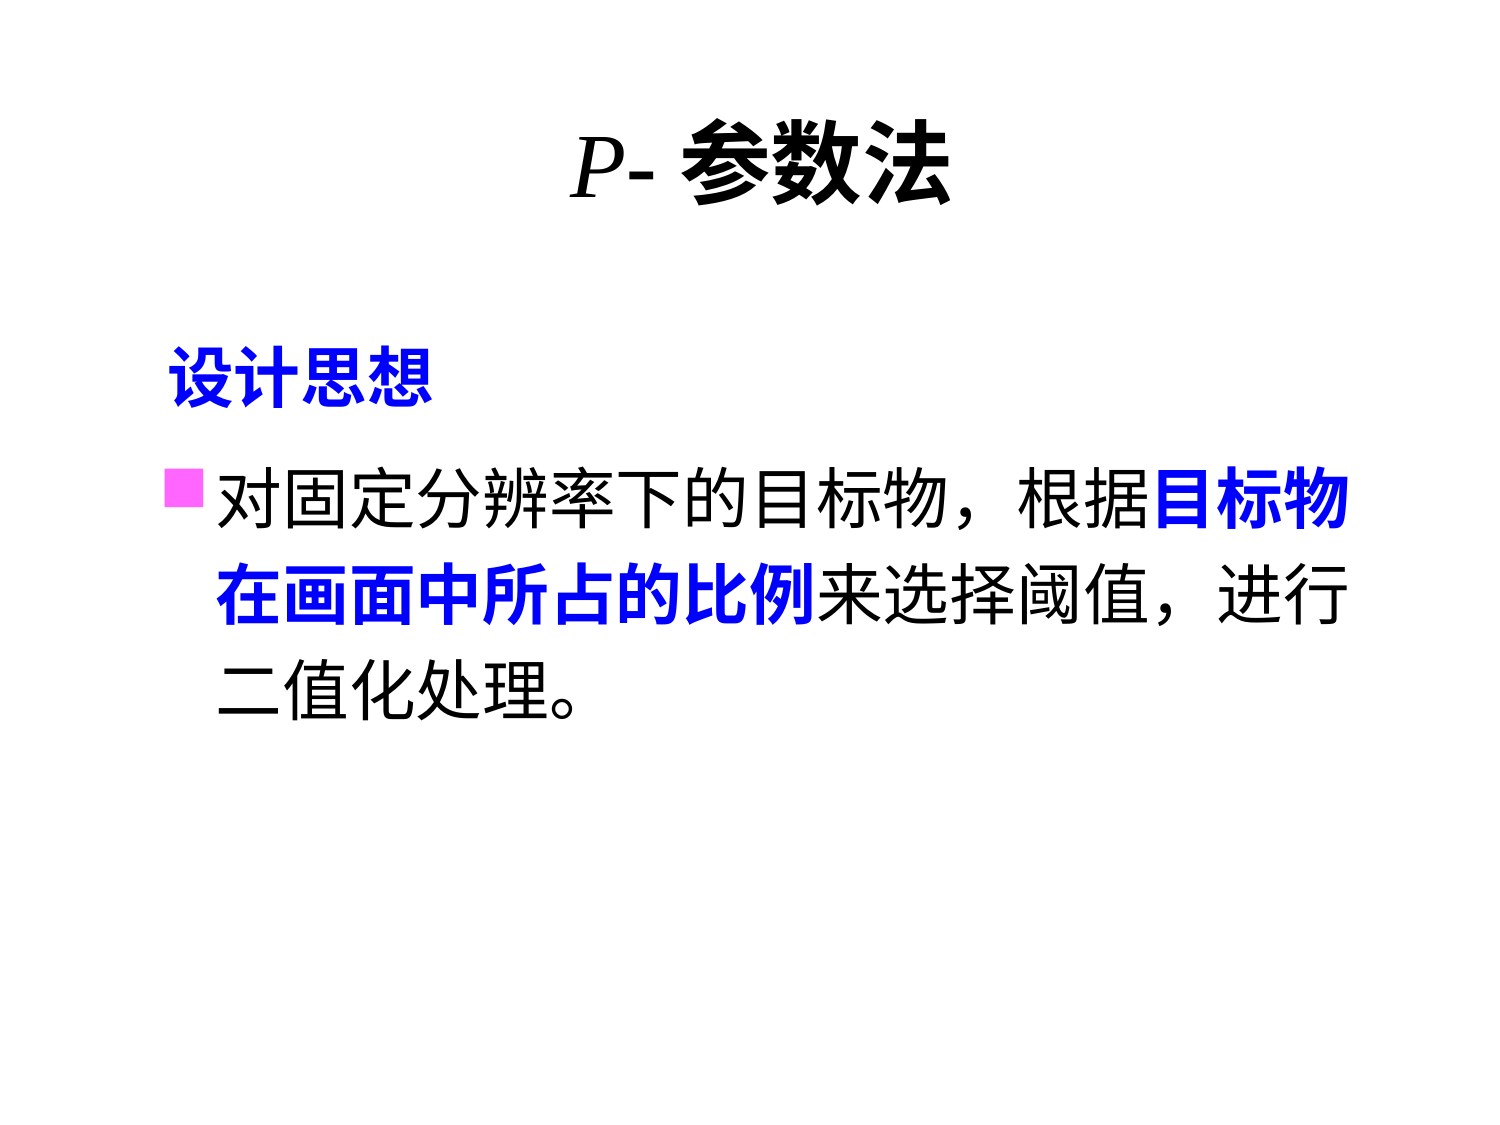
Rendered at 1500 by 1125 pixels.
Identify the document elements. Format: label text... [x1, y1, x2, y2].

text_box 设计思想 [152, 328, 815, 423]
title P-参数法 [142, 54, 1383, 268]
list 对固定分辨率下的目标物，根据目标物在画面中所占的比例来选择阈值，进行二值化处理。 [144, 433, 1383, 764]
